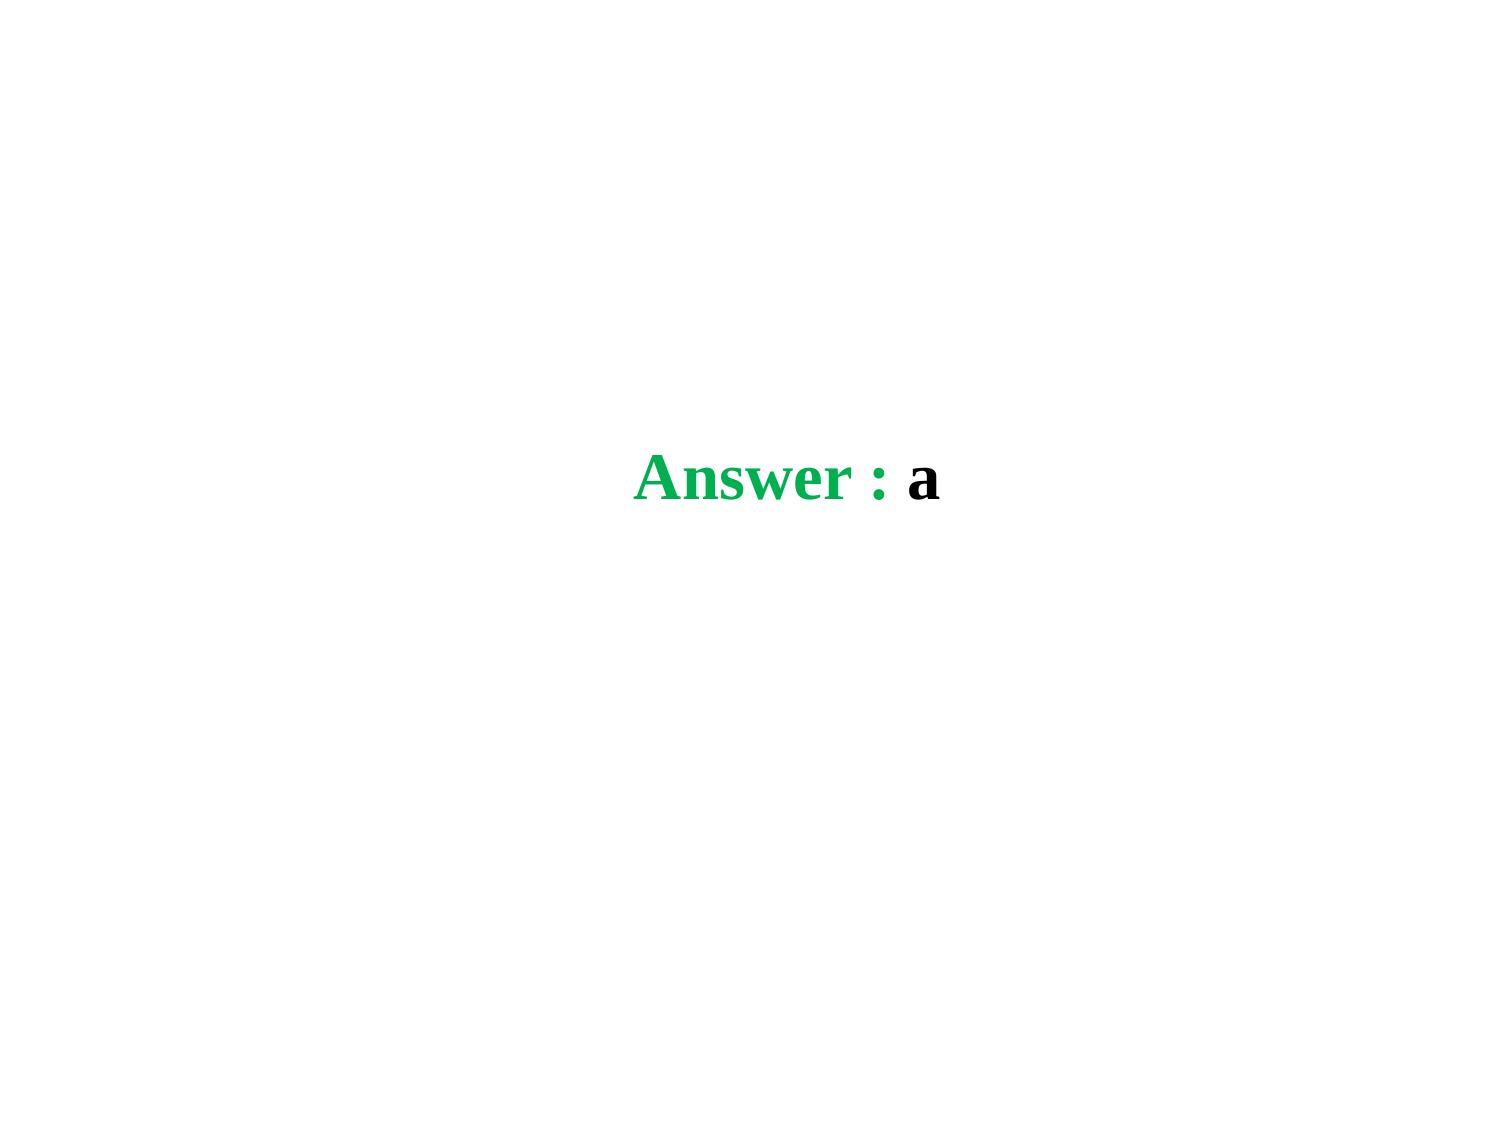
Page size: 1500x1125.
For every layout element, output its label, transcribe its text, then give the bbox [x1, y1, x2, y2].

text_box Answer : a [212, 424, 1213, 563]
